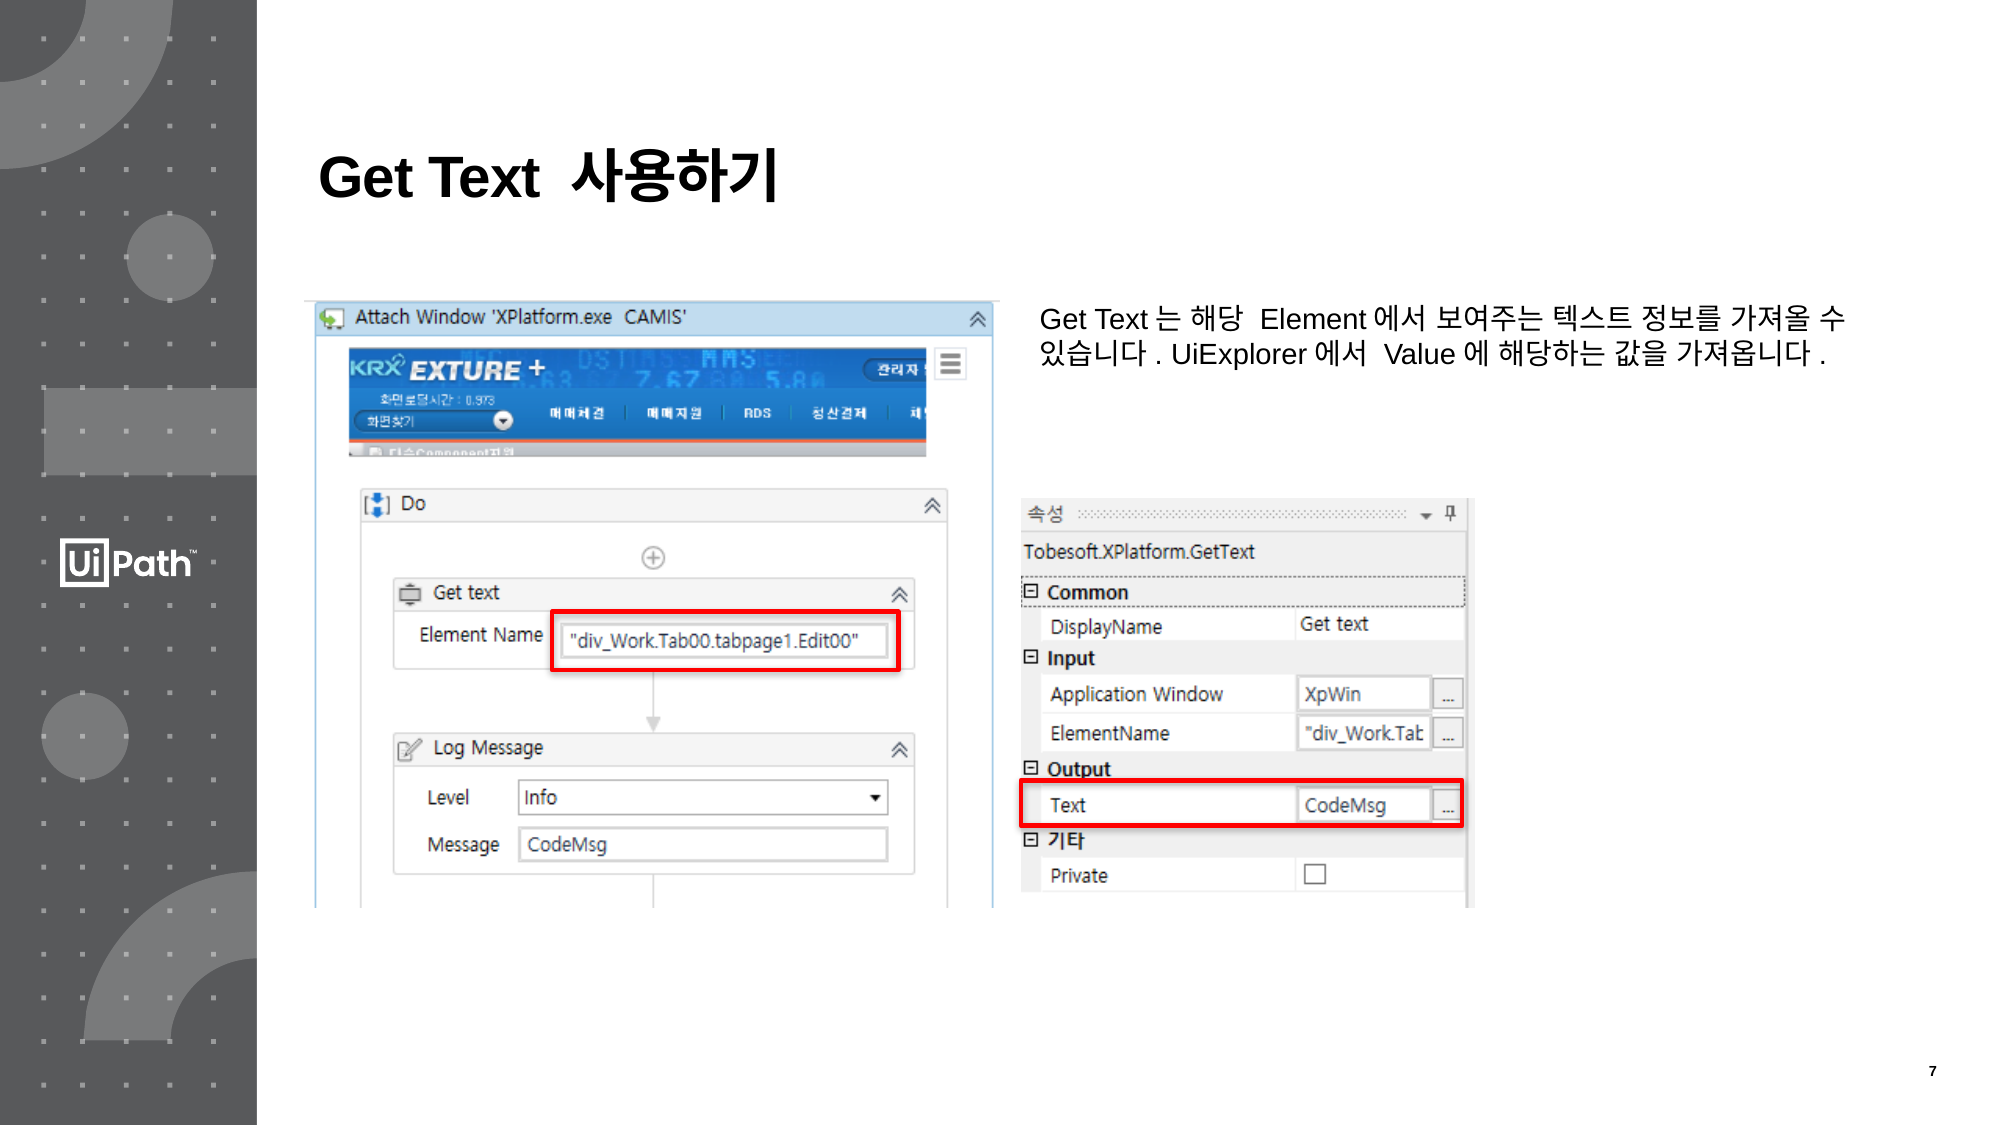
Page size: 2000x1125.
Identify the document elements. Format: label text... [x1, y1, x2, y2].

text_box Get Text는 해당 Element에서 보여주는 텍스트 정보를 가져올 수 있습니다. UiExplorer에서 Value에 해당하는 값을 가져옵니다. [1039, 299, 1878, 370]
picture [1020, 498, 1475, 909]
title Get Text 사용하기 [318, 149, 1937, 300]
picture [303, 299, 1000, 909]
